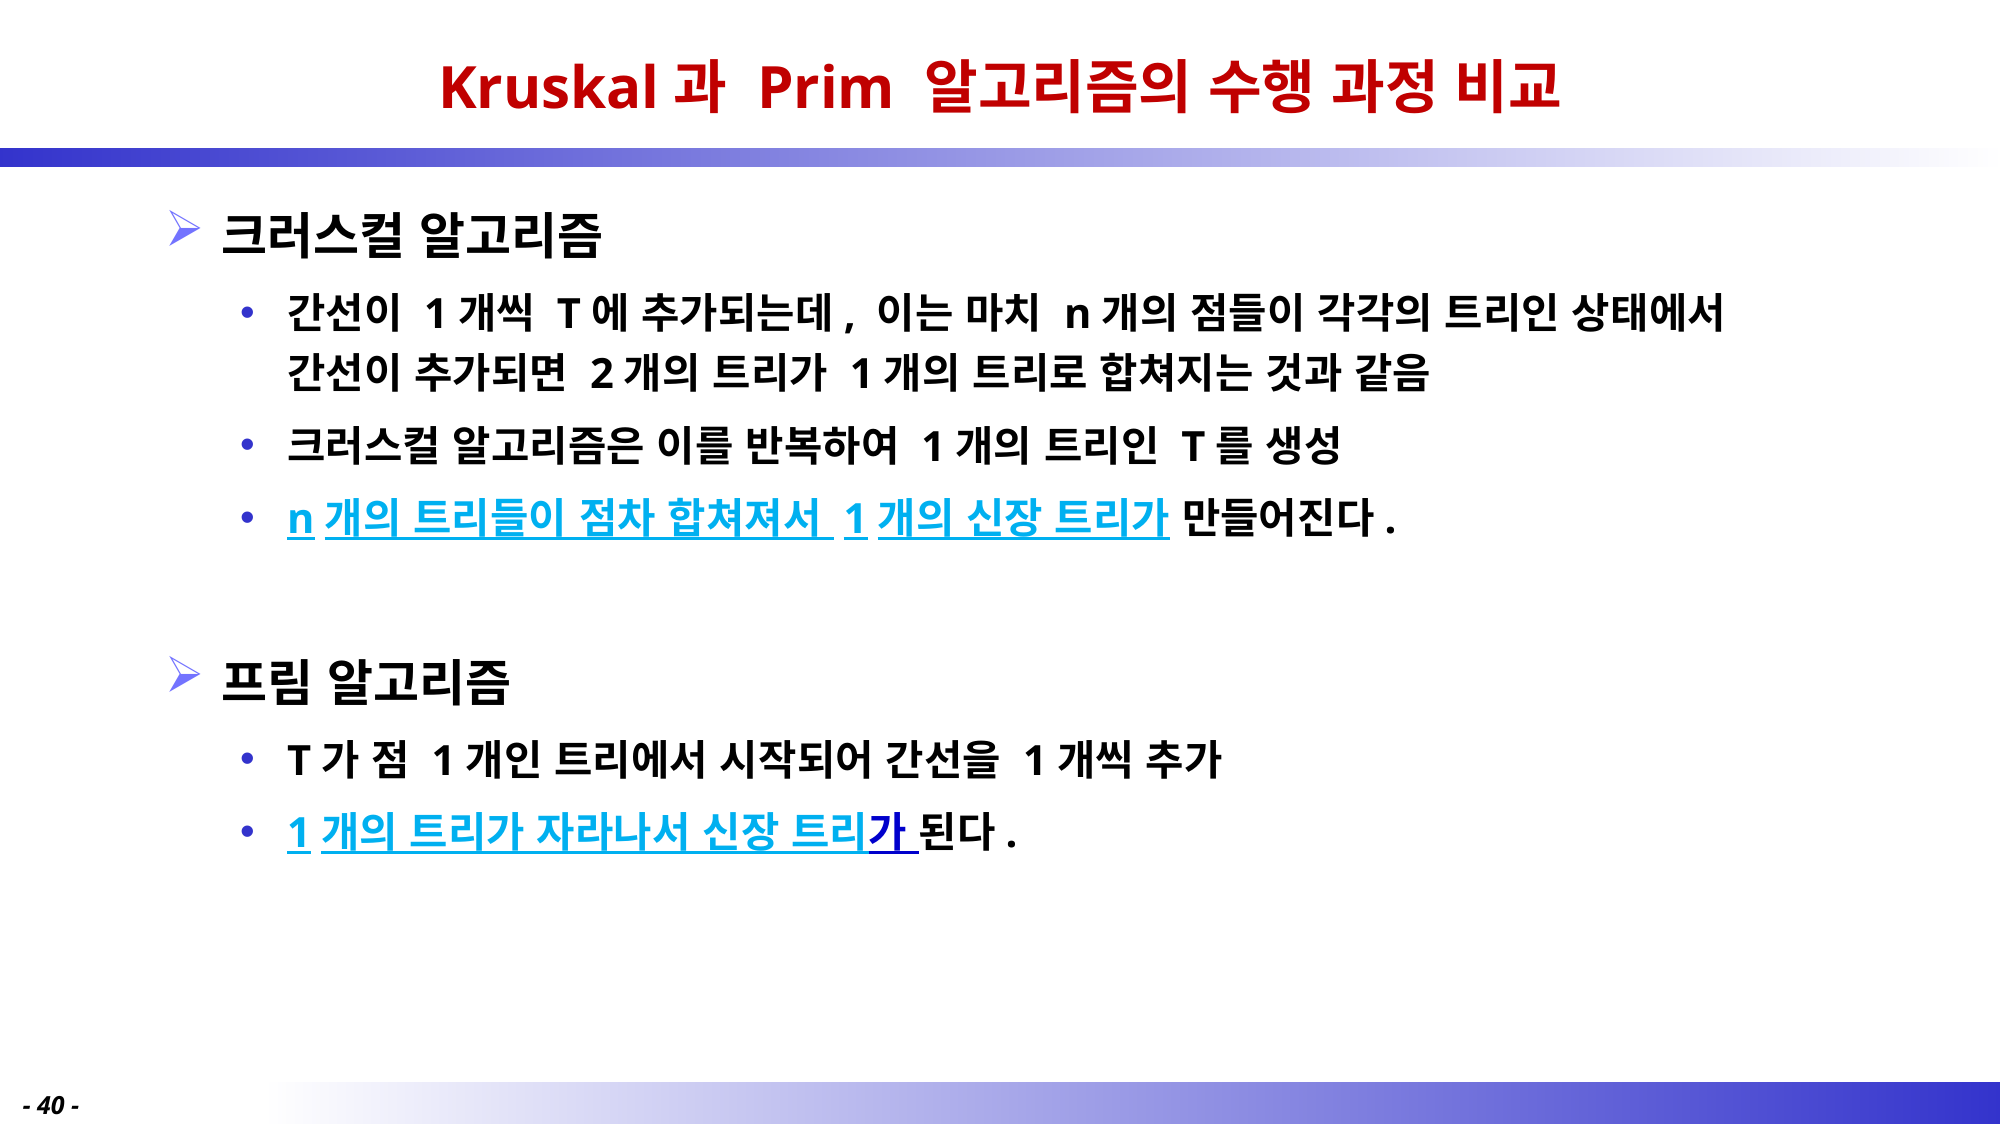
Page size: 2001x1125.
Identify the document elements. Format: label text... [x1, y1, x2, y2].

title Kruskal과 Prim 알고리즘의 수행 과정 비교 [150, 7, 1850, 163]
slide_number - 40 - [7, 1082, 150, 1118]
list 크러스컬 알고리즘 간선이 1개씩 T에 추가되는데, 이는 마치 n개의 점들이 각각의 트리인 상태에서 간선이 추가되면 2개의 트리가 1개의 트리로 합쳐지는 것과 같음 크러스컬 알고리즘은 이를 반복하여 1개의 트리인 T를 생성 n개의 트리들이 점차 합쳐져서 1개의 신장 트리가 만들어진다. 프림 알고리즘 T가 점 1개인 트리에서 시작되어 간선을 1개씩 추가 1개의 트리가 자라나서 신장 트리가 된다. [150, 184, 1850, 1082]
